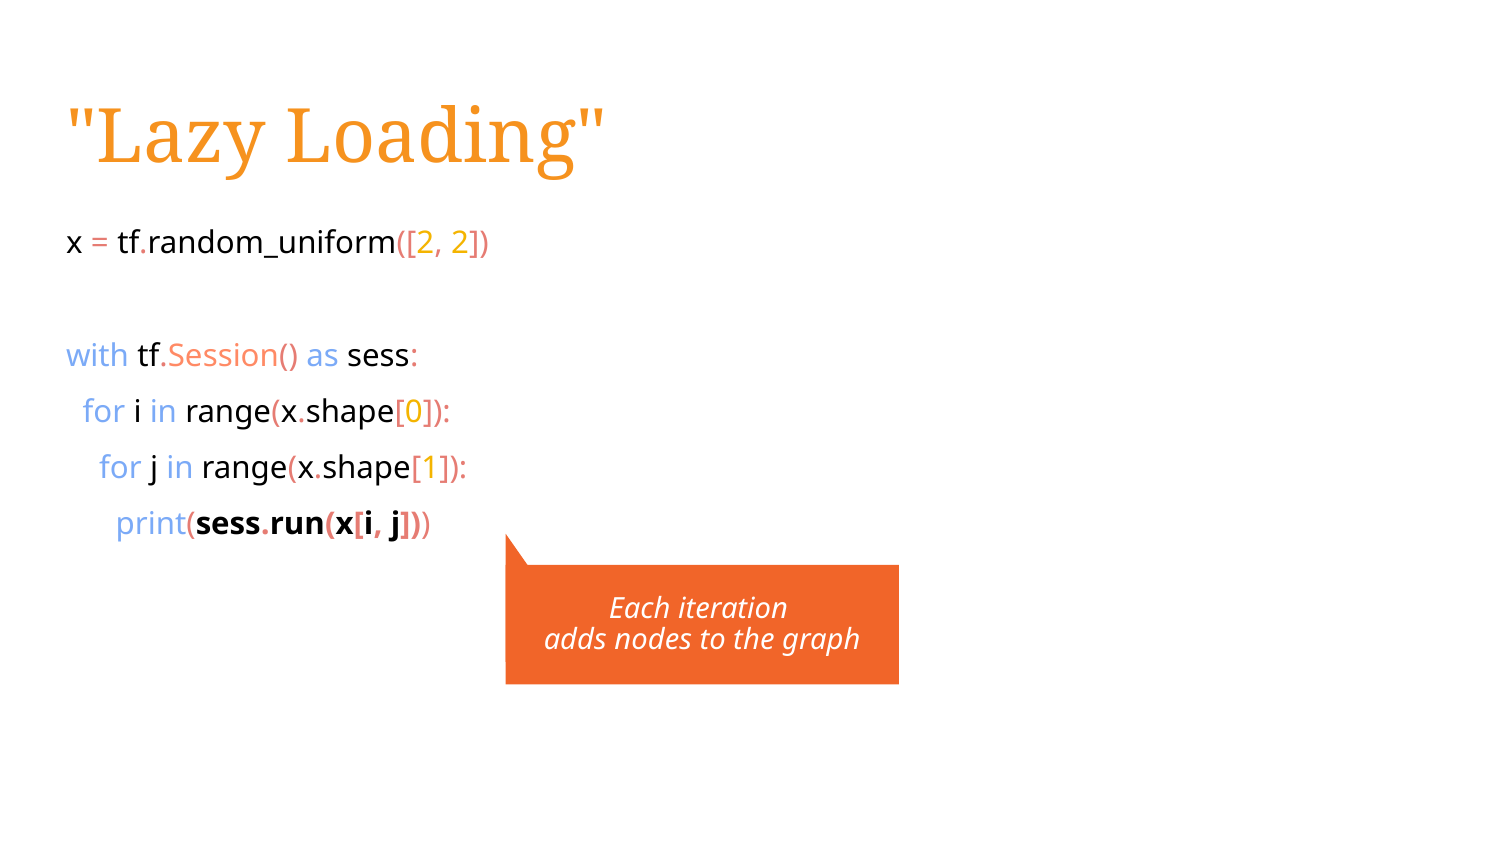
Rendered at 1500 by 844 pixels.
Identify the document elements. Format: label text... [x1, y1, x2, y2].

list x = tf.random_uniform([2, 2]) with tf.Session() as sess: for i in range(x.shape[0]): for j in range(x.shape[1]): print(sess.run(x[i, j])) [51, 189, 1449, 750]
title "Lazy Loading" [51, 72, 1449, 167]
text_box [505, 533, 900, 685]
